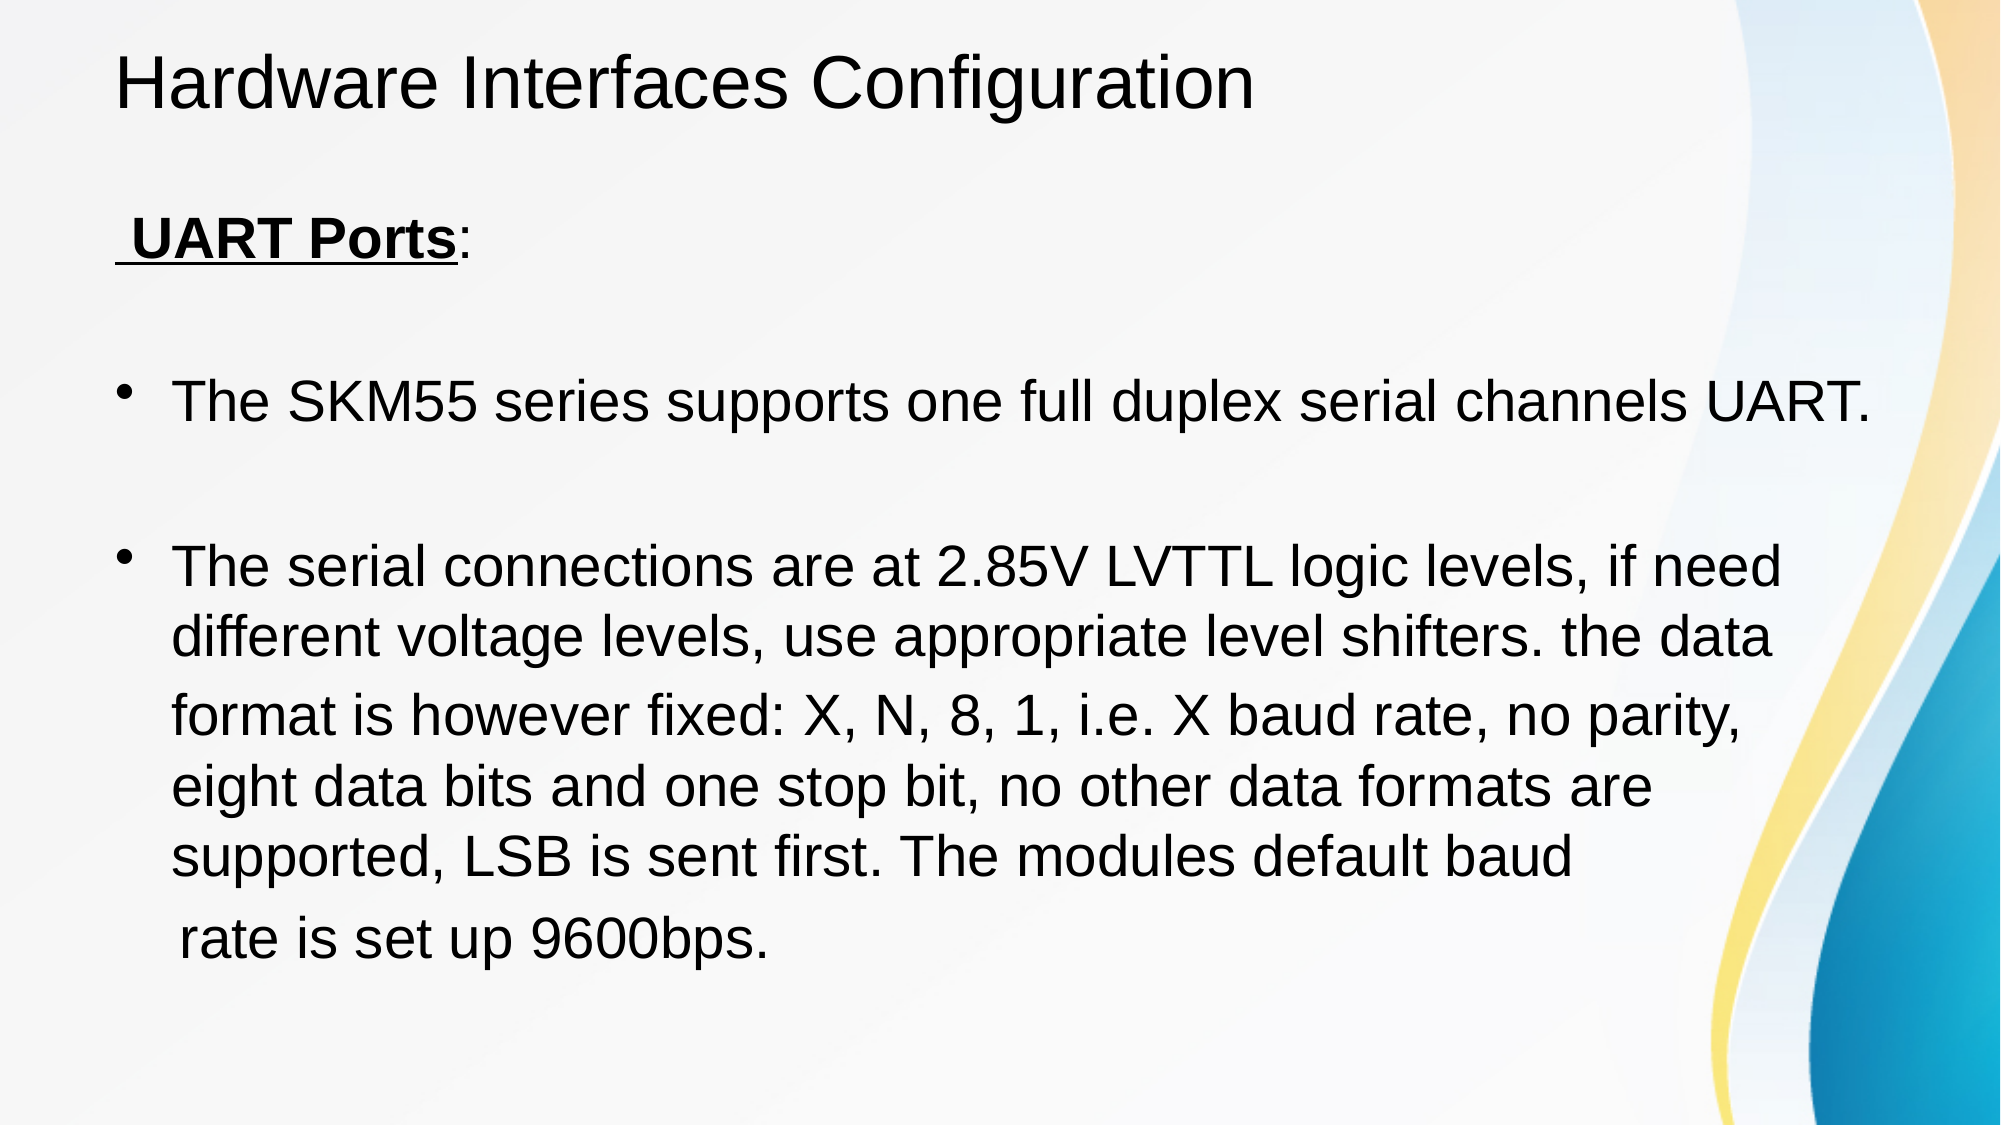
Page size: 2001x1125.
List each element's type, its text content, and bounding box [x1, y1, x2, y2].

title Hardware Interfaces Configuration [99, 30, 1901, 127]
picture [0, 0, 2001, 1125]
list UART Ports: The SKM55 series supports one full duplex serial channels UART. The serial connections are at 2.85V LVTTL logic levels, if need different voltage levels, use appropriate level shifters. the data format is however fixed: X, N, 8, 1, i.e. X baud rate, no parity, eight data bits and one stop bit, no other data formats are supported, LSB is sent first. The modules default baud rate is set up 9600bps. [99, 192, 1901, 1006]
